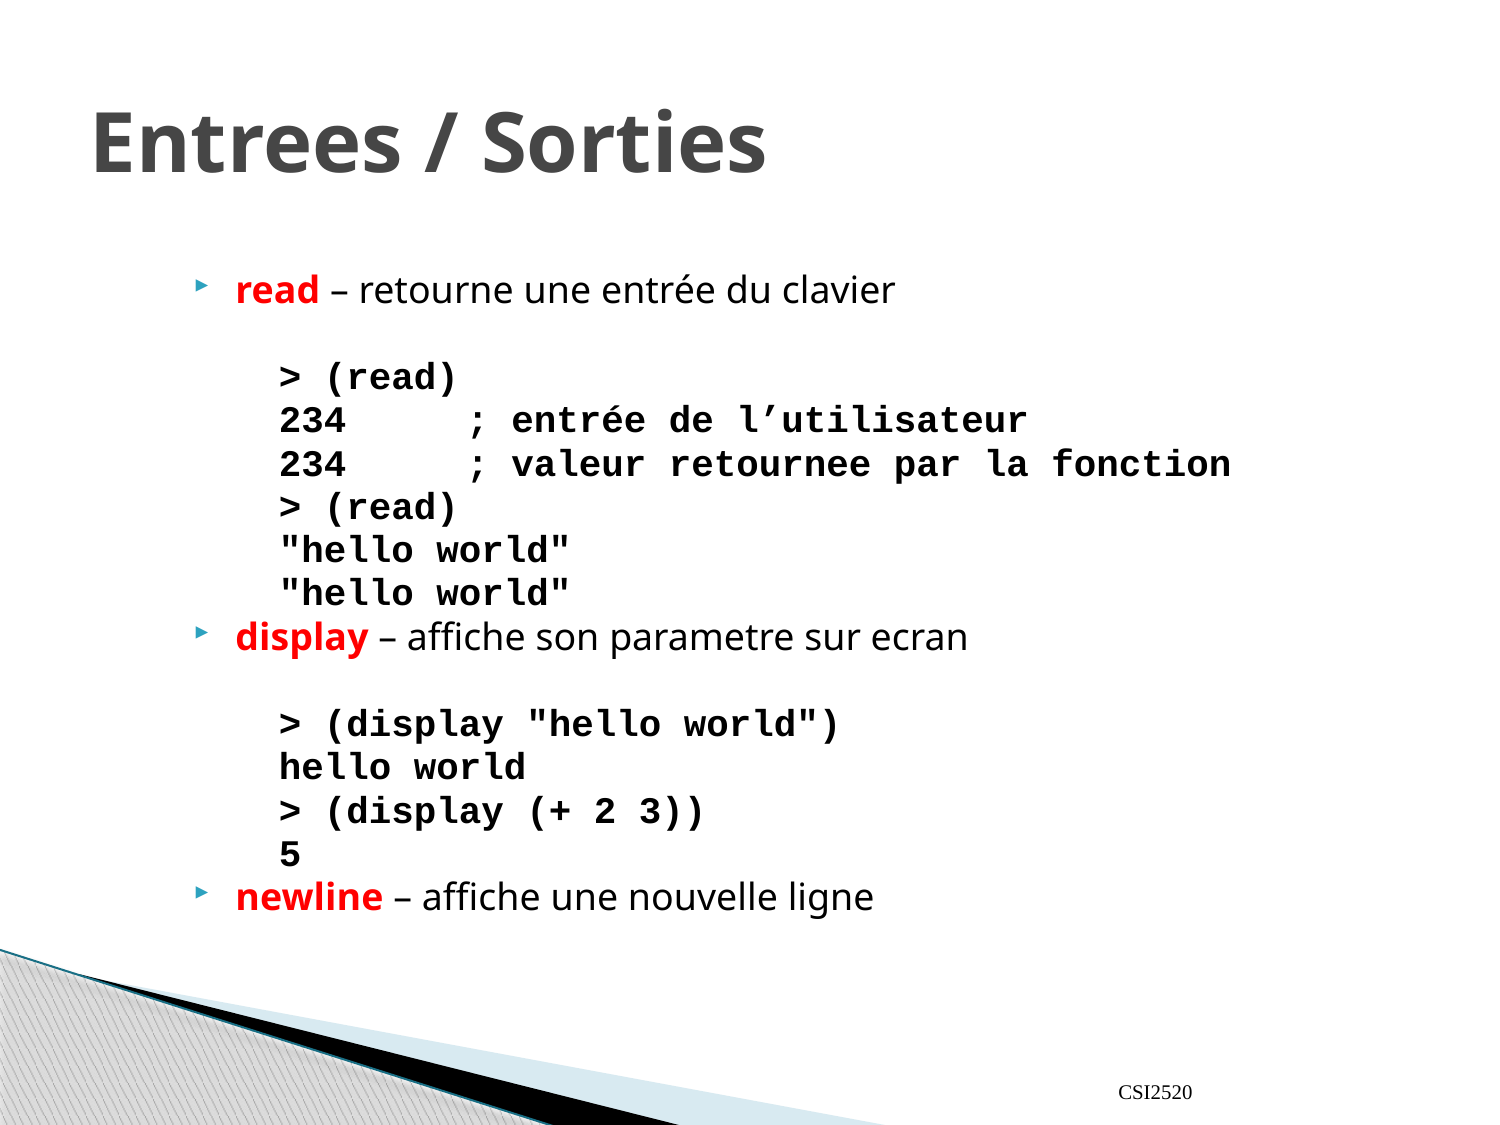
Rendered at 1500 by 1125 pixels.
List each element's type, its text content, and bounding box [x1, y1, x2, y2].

list read – retourne une entrée du clavier > (read) 234 ; entrée de l’utilisateur 234 ; valeur retournee par la fonction > (read) "hello world" "hello world" display – affiche son parametre sur ecran > (display "hello world") hello world > (display (+ 2 3)) 5 newline – affiche une nouvelle ligne [160, 267, 1424, 953]
slide_number CSI2520 [1103, 1051, 1419, 1112]
title Entrees / Sorties [75, 45, 1425, 233]
